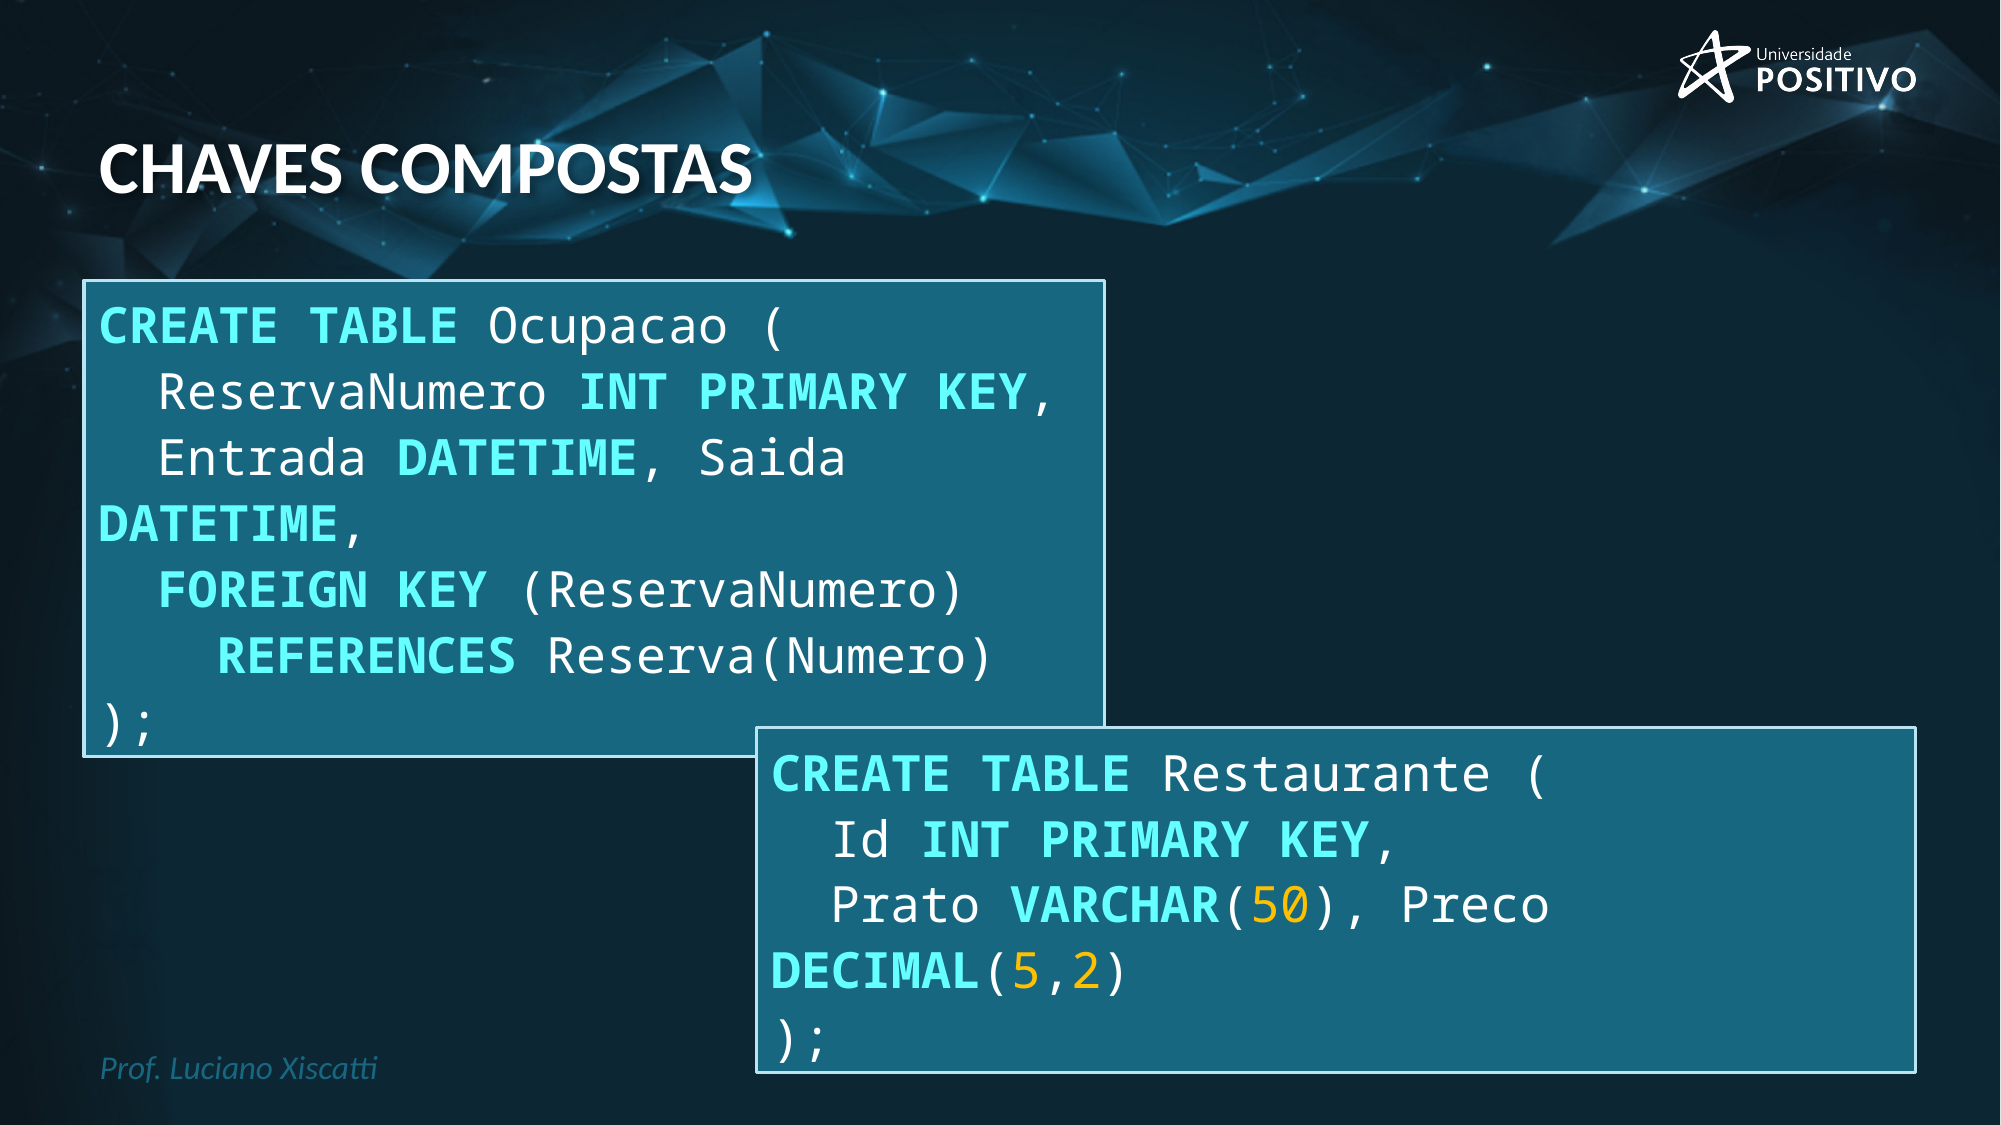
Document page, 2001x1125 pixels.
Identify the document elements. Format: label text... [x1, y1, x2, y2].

title chaves compostas [84, 57, 1916, 281]
text_box CREATE TABLE Ocupacao ( ReservaNumero INT PRIMARY KEY, Entrada DATETIME, Saida DATETIME, FOREIGN KEY (ReservaNumero) REFERENCES Reserva(Numero) ); [83, 280, 1105, 757]
text_box CREATE TABLE Restaurante ( Id INT PRIMARY KEY, Prato VARCHAR(50), Preco DECIMAL(5,2) ); [756, 727, 1916, 1073]
picture [0, 0, 2001, 1125]
